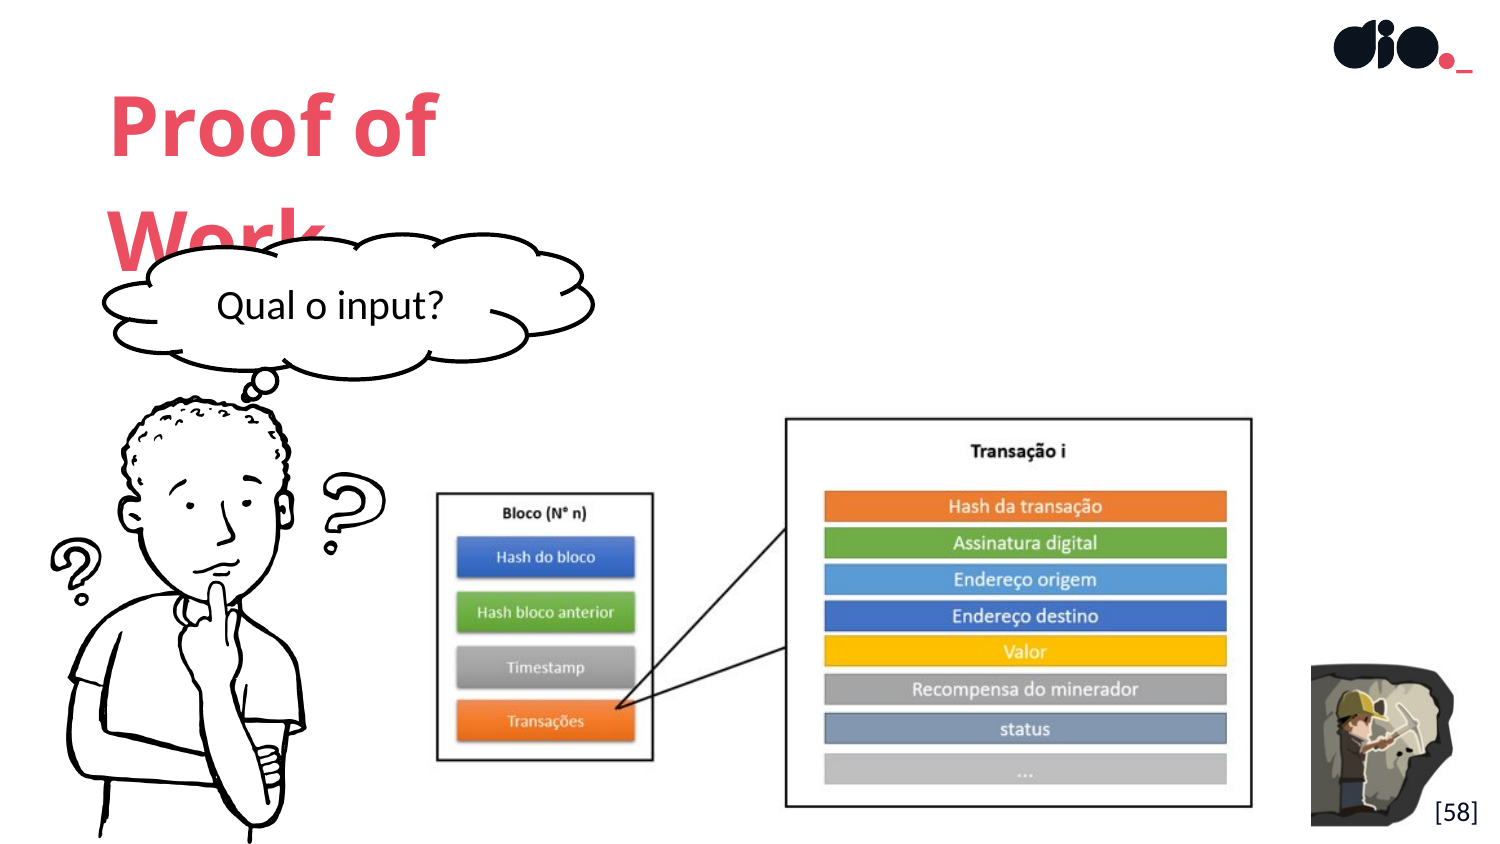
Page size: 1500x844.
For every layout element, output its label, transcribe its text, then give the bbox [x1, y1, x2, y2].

text_box Proof of Work [92, 104, 665, 243]
text_box Qual o input? [101, 232, 595, 391]
picture [0, 387, 1465, 844]
slide_number [58] [1403, 779, 1494, 844]
picture [1333, 19, 1473, 74]
